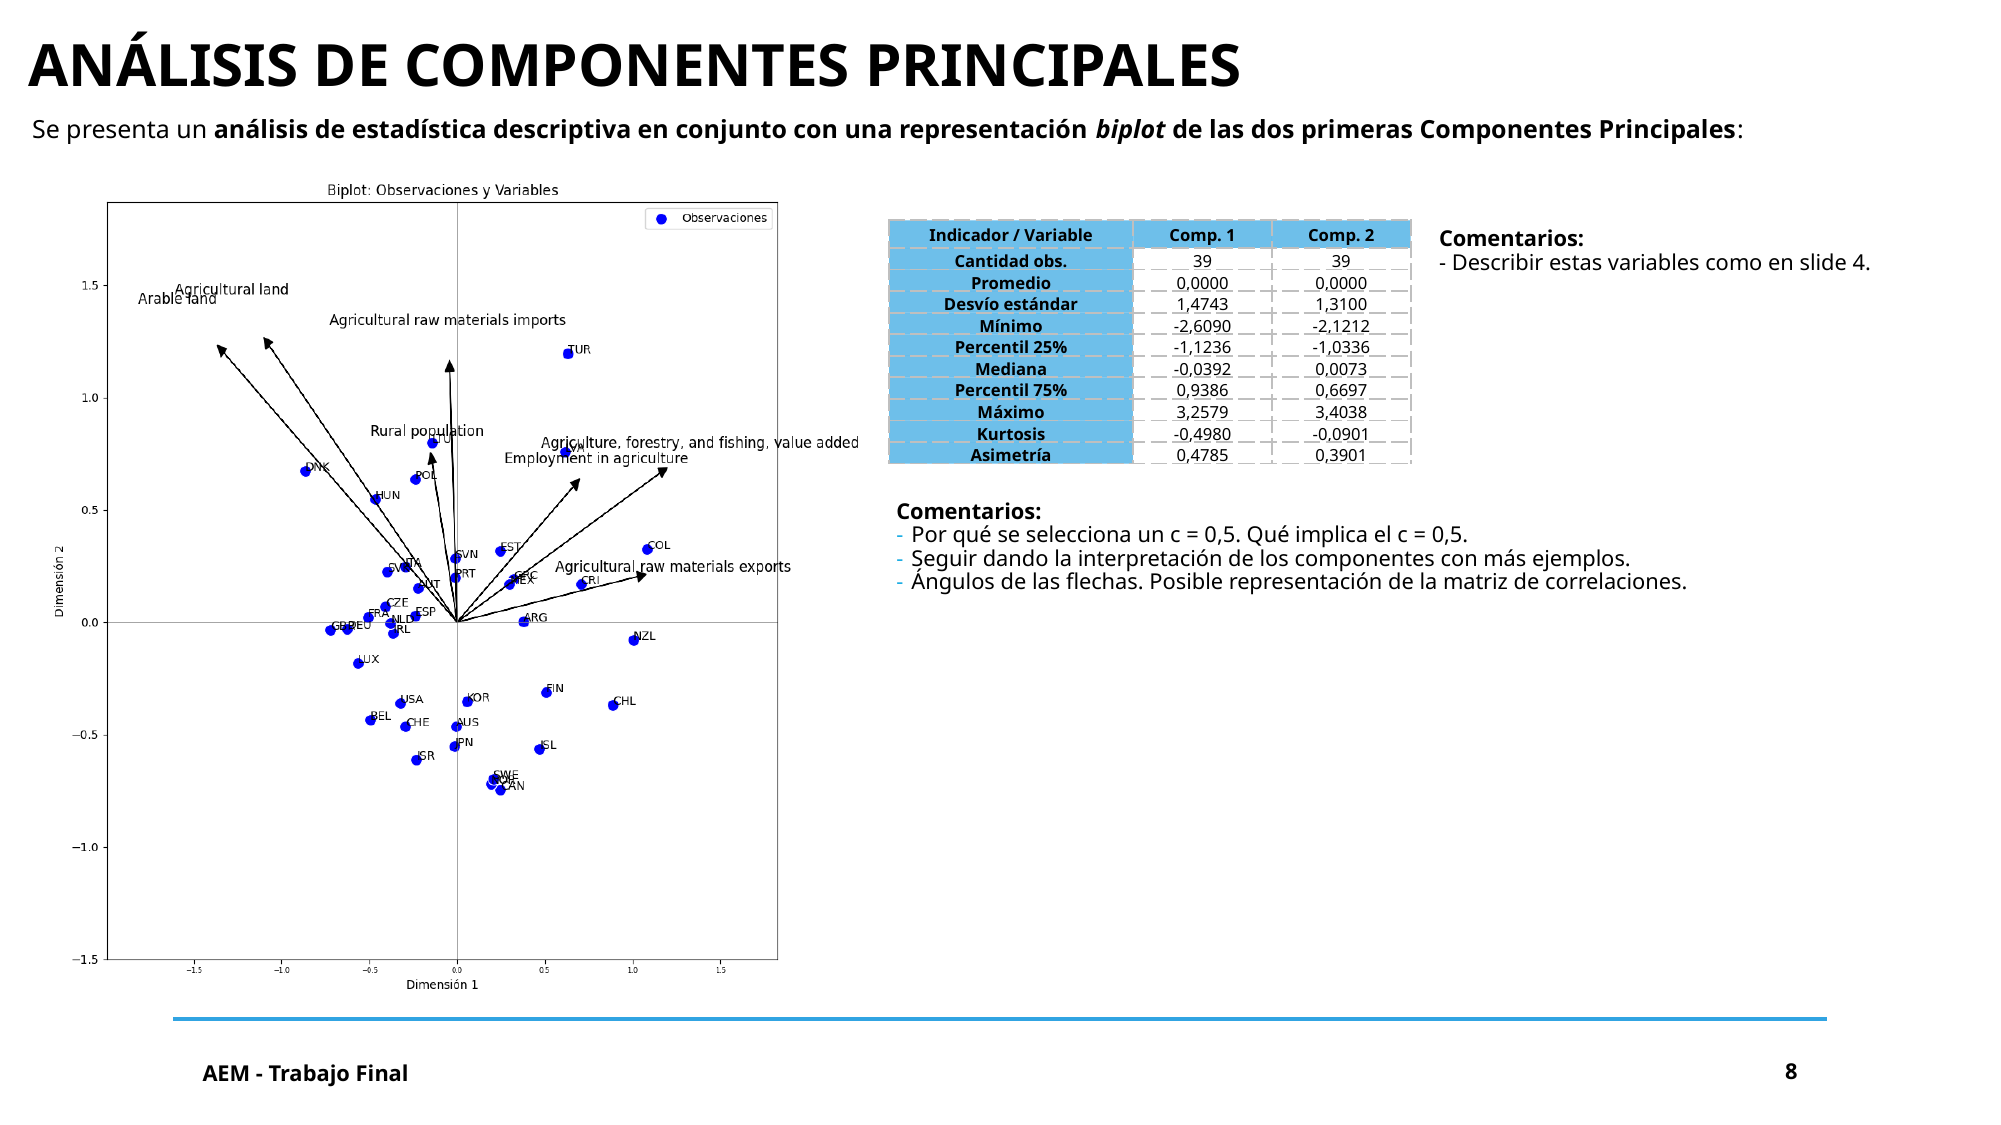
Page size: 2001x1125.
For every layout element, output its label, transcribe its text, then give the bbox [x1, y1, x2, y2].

table_cell Percentil 75% [889, 377, 1133, 399]
table_cell 0,3901 [1272, 442, 1411, 464]
table_cell Cantidad obs. [889, 248, 1133, 270]
table_cell Promedio [889, 270, 1133, 291]
table_cell Desvío estándar [889, 291, 1133, 313]
table_cell 1,4743 [1133, 291, 1272, 313]
table_cell Kurtosis [889, 420, 1133, 442]
table_header Comp. 2 [1272, 220, 1411, 248]
table_cell 3,4038 [1272, 399, 1411, 420]
table_cell Asimetría [889, 442, 1133, 464]
table_cell 39 [1133, 248, 1272, 270]
table_cell 0,0073 [1272, 356, 1411, 377]
text_box Se presenta un análisis de estadística descriptiva en conjunto con una representación biplot de las dos primeras Componentes Principales: [24, 109, 1969, 152]
table_cell -0,0901 [1272, 420, 1411, 442]
table_cell 0,0000 [1133, 270, 1272, 291]
text_box Comentarios: Por qué se selecciona un c = 0,5. Qué implica el c = 0,5. Seguir dando la interpretación de los componentes con más ejemplos. Ángulos de las flechas. Posible representación de la matriz de correlaciones. [889, 492, 1954, 964]
table_cell -1,1236 [1133, 334, 1272, 356]
table_cell -0,0392 [1133, 356, 1272, 377]
picture [46, 175, 867, 999]
table_cell 0,0000 [1272, 270, 1411, 291]
table_cell -1,0336 [1272, 334, 1411, 356]
table_cell 1,3100 [1272, 291, 1411, 313]
table_header Indicador / Variable [889, 220, 1133, 248]
table_cell -2,6090 [1133, 313, 1272, 334]
table_cell 3,2579 [1133, 399, 1272, 420]
slide_number 8 [1709, 1042, 1813, 1103]
table_cell Percentil 25% [889, 334, 1133, 356]
footer AEM - Trabajo Final [187, 1042, 837, 1103]
text_box ANÁLISIS DE COMPONENTES PRINCIPALES [13, 20, 1833, 106]
table_cell 0,4785 [1133, 442, 1272, 464]
text_box Comentarios: - Describir estas variables como en slide 4. [1431, 220, 1954, 464]
table_cell 0,6697 [1272, 377, 1411, 399]
table_cell Máximo [889, 399, 1133, 420]
table_cell -2,1212 [1272, 313, 1411, 334]
table_cell -0,4980 [1133, 420, 1272, 442]
table_cell Mediana [889, 356, 1133, 377]
table_cell Mínimo [889, 313, 1133, 334]
table_header Comp. 1 [1133, 220, 1272, 248]
table_cell 39 [1272, 248, 1411, 270]
table_cell 0,9386 [1133, 377, 1272, 399]
